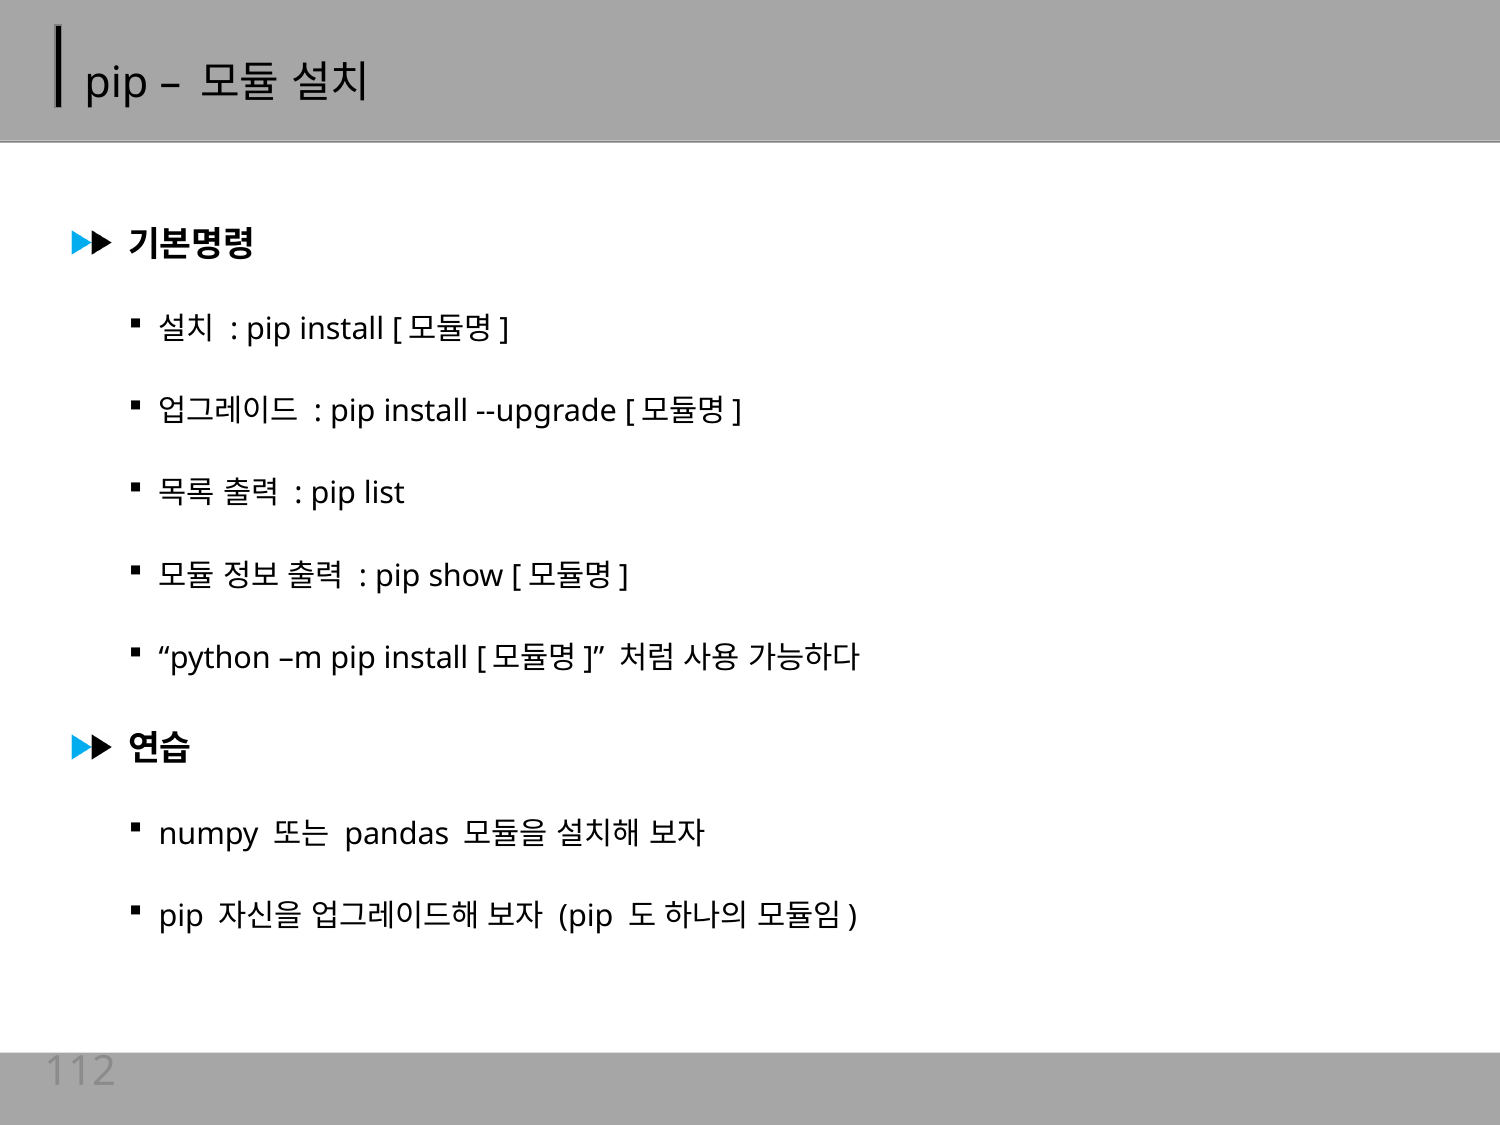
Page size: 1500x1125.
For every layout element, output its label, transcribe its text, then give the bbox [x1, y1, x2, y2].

list 기본명령 설치 : pip install [모듈명] 업그레이드 : pip install --upgrade [모듈명] 목록 출력 : pip list 모듈 정보 출력 : pip show [모듈명] “python –m pip install [모듈명]” 처럼 사용 가능하다 연습 numpy 또는 pandas 모듈을 설치해 보자 pip 자신을 업그레이드해 보자 (pip 도 하나의 모듈임) [55, 172, 1447, 946]
picture [70, 229, 113, 256]
title pip – 모듈 설치 [69, 20, 1364, 114]
slide_number 112 [29, 1042, 380, 1103]
picture [70, 733, 113, 761]
